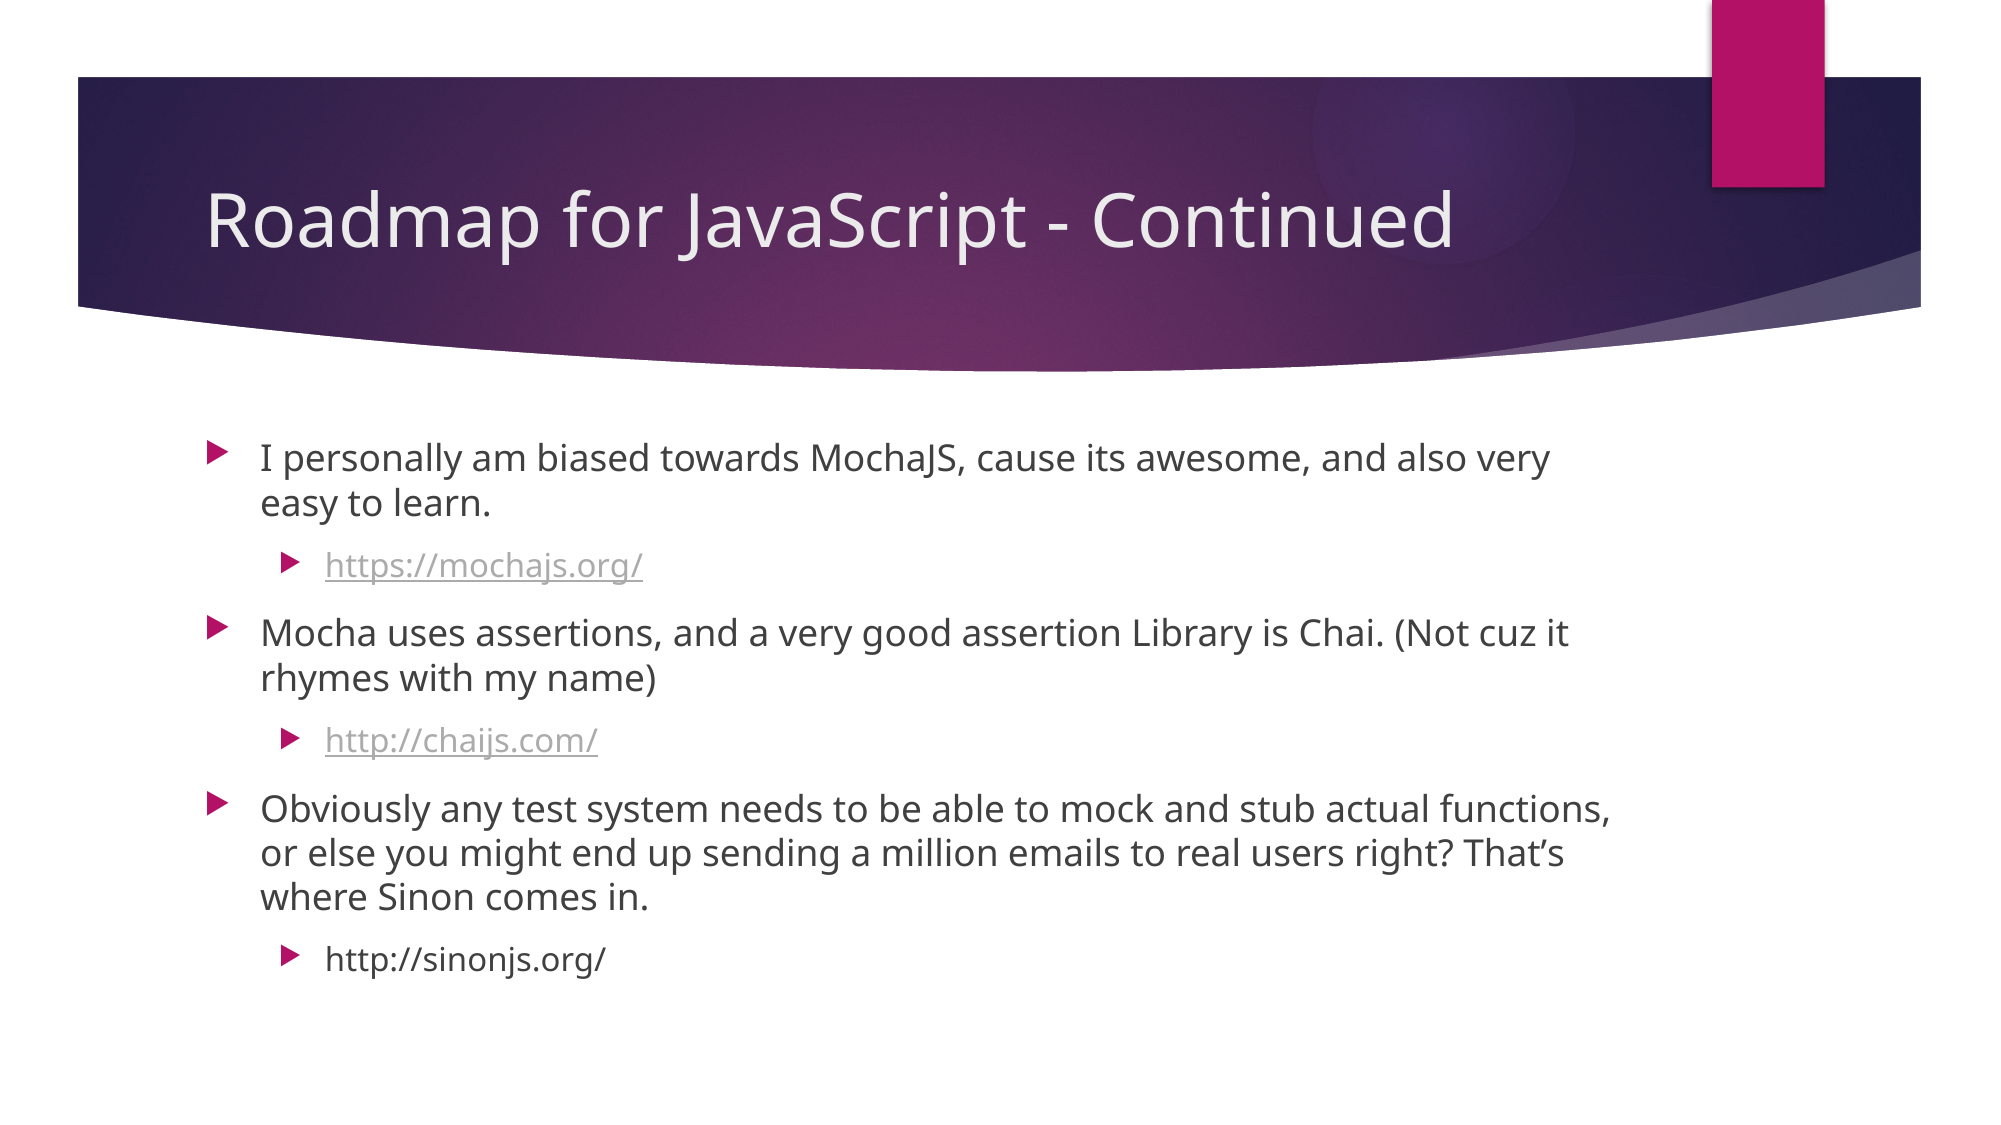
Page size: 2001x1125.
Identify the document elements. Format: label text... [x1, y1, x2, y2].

list I personally am biased towards MochaJS, cause its awesome, and also very easy to learn. https://mochajs.org/ Mocha uses assertions, and a very good assertion Library is Chai. (Not cuz it rhymes with my name) http://chaijs.com/ Obviously any test system needs to be able to mock and stub actual functions, or else you might end up sending a million emails to real users right? That’s where Sinon comes in. http://sinonjs.org/ [189, 427, 1638, 988]
title Roadmap for JavaScript - Continued [189, 159, 1627, 276]
